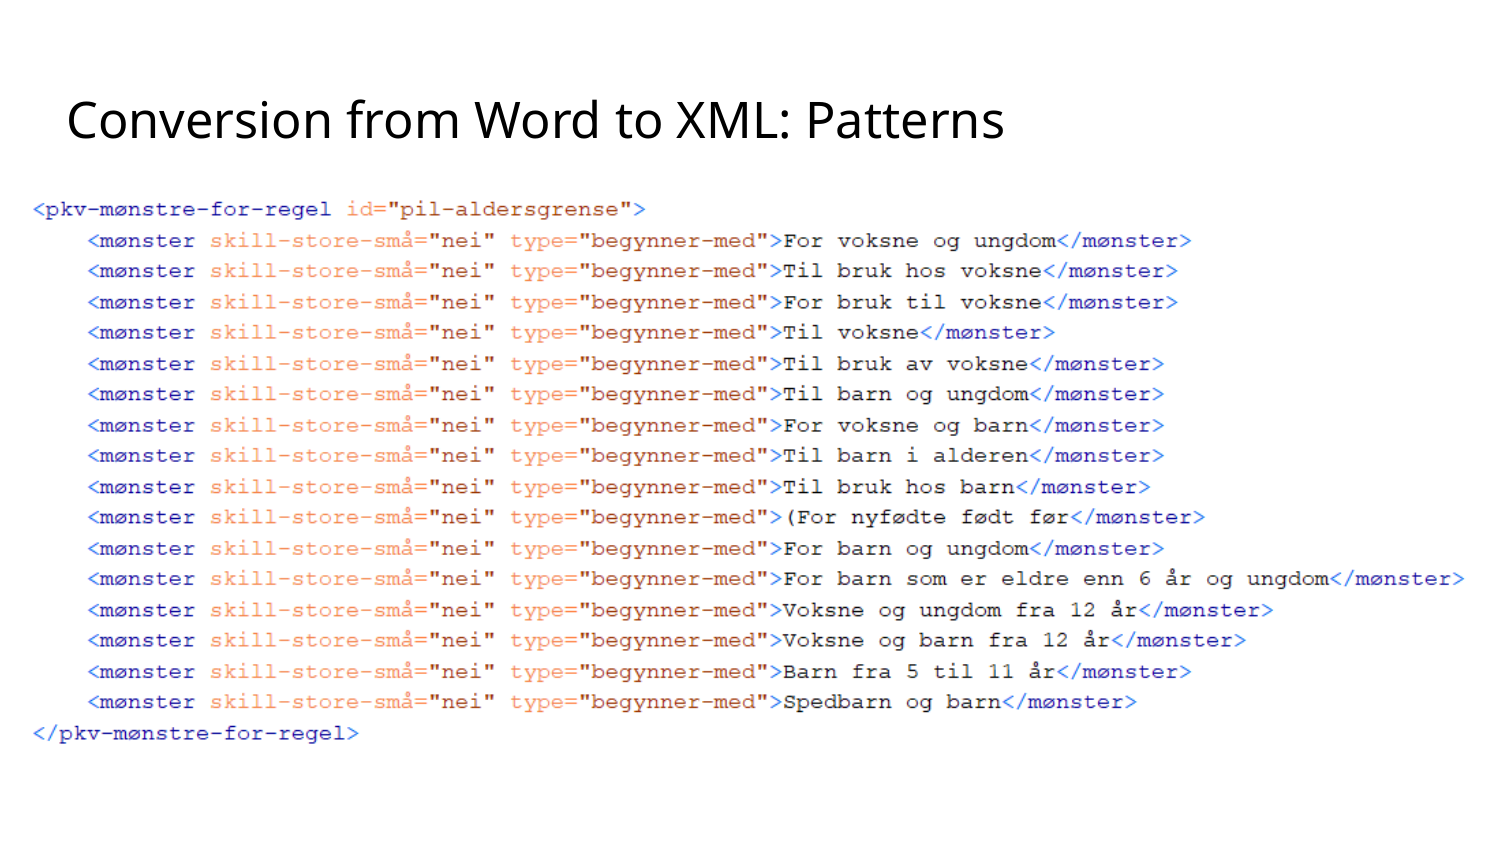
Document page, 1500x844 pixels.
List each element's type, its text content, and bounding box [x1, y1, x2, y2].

picture [24, 191, 1476, 752]
text_box Conversion from Word to XML: Patterns [51, 72, 1449, 167]
